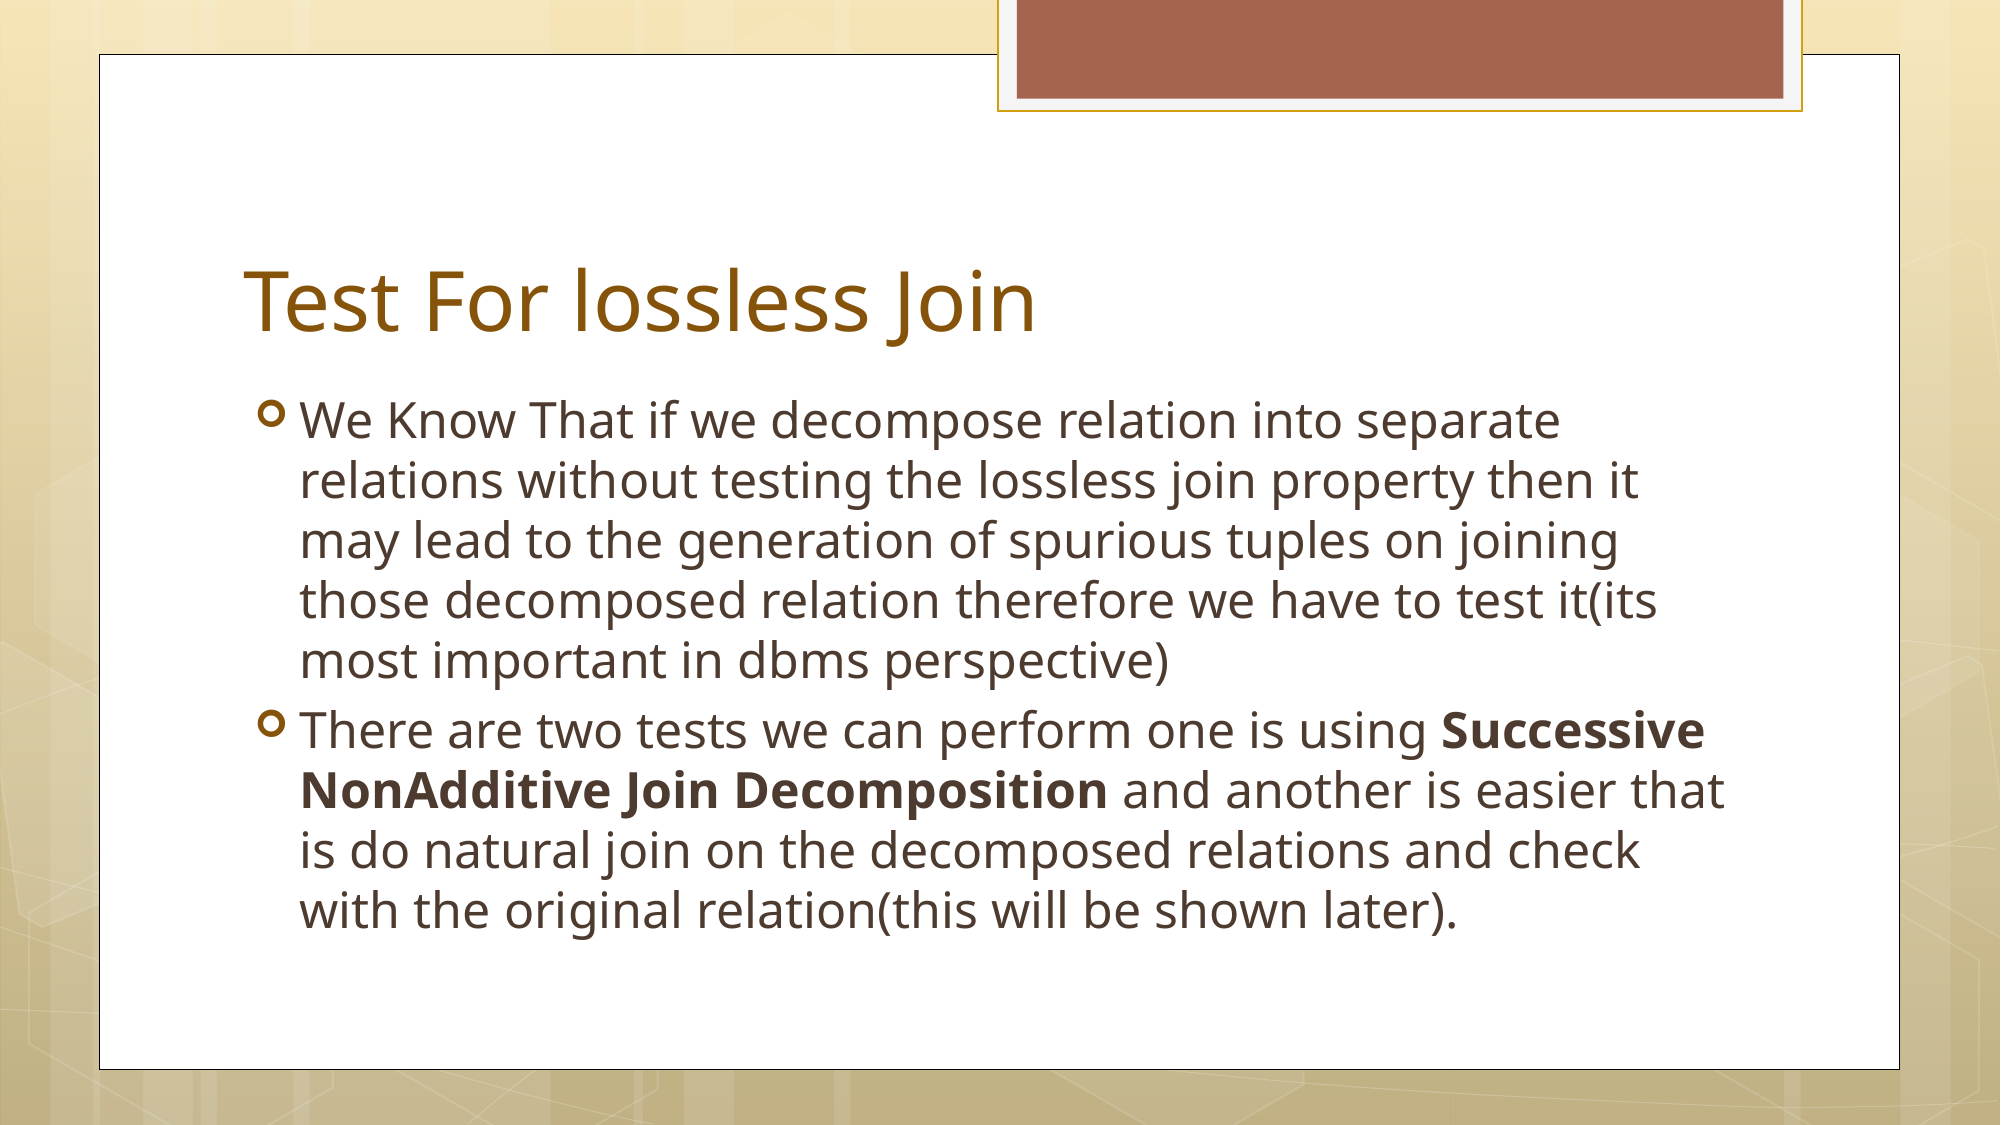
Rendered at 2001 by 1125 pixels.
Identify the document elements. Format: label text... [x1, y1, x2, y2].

list We Know That if we decompose relation into separate relations without testing the lossless join property then it may lead to the generation of spurious tuples on joining those decomposed relation therefore we have to test it(its most important in dbms perspective) There are two tests we can perform one is using Successive NonAdditive Join Decomposition and another is easier that is do natural join on the decomposed relations and check with the original relation(this will be shown later). [228, 381, 1769, 957]
title Test For lossless Join [228, 168, 1765, 357]
